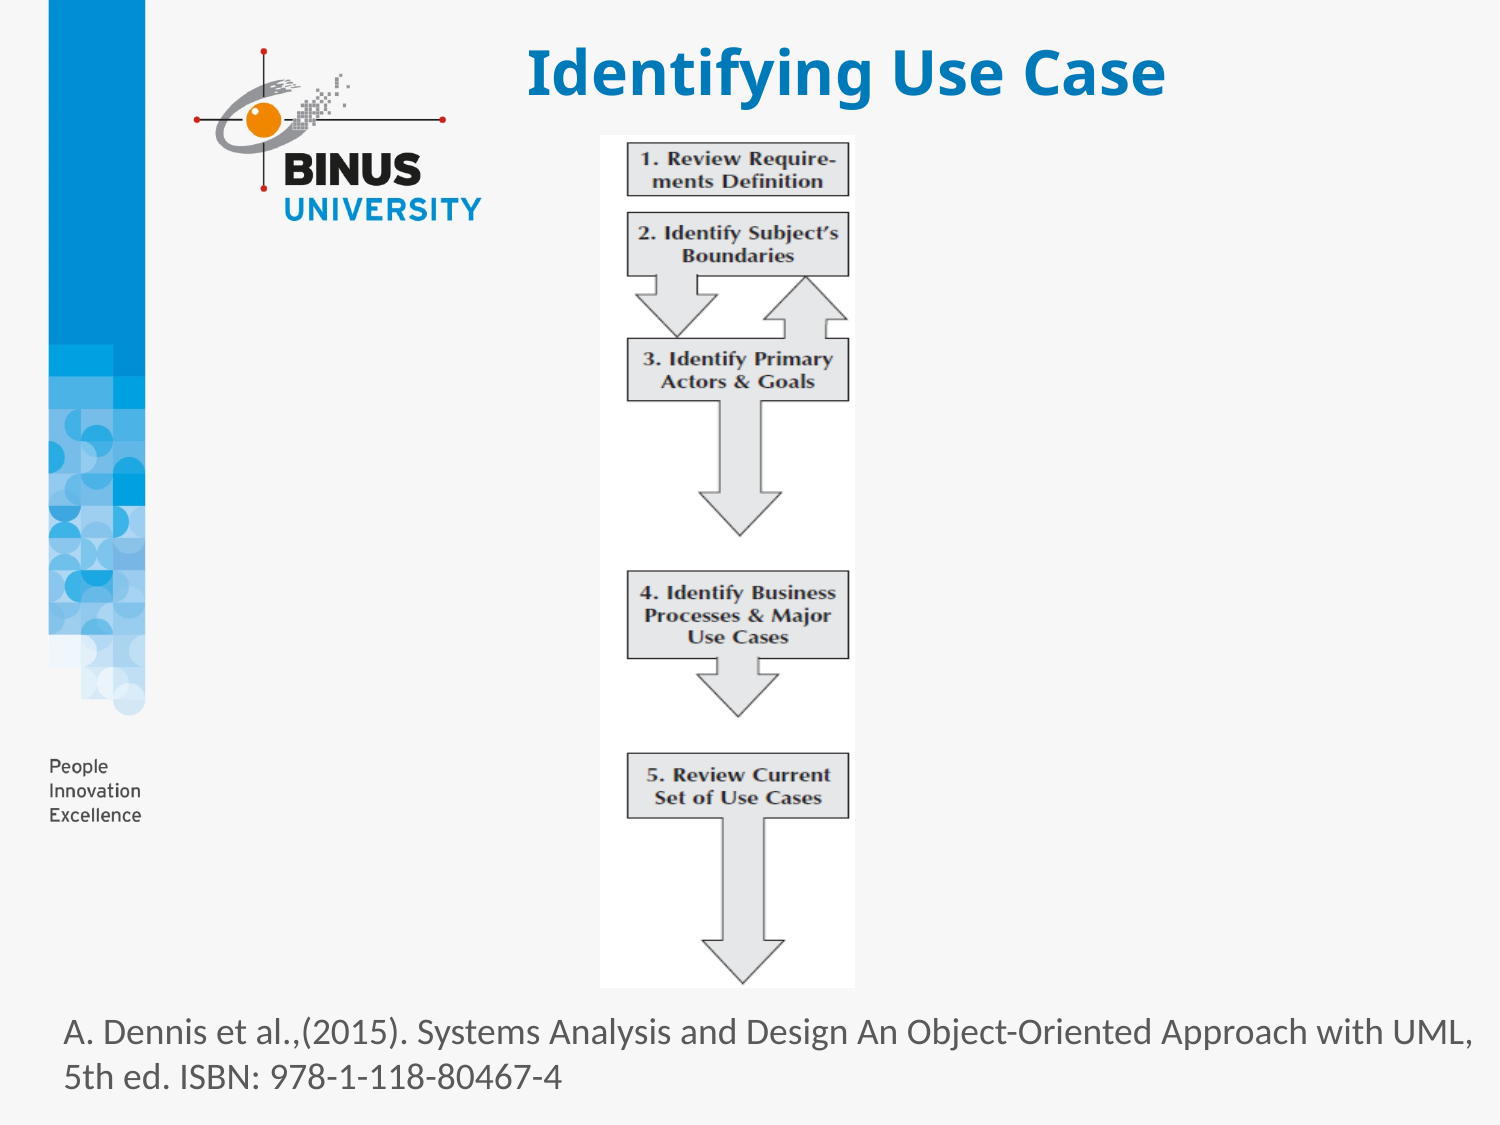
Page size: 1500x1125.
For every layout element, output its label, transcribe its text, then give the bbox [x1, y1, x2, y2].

text_box A. Dennis et al.,(2015). Systems Analysis and Design An Object-Oriented Approach with UML, 5th ed. ISBN: 978-1-118-80467-4 [48, 999, 1499, 1105]
title Identifying Use Case [512, 5, 1500, 135]
picture [0, 0, 1500, 988]
